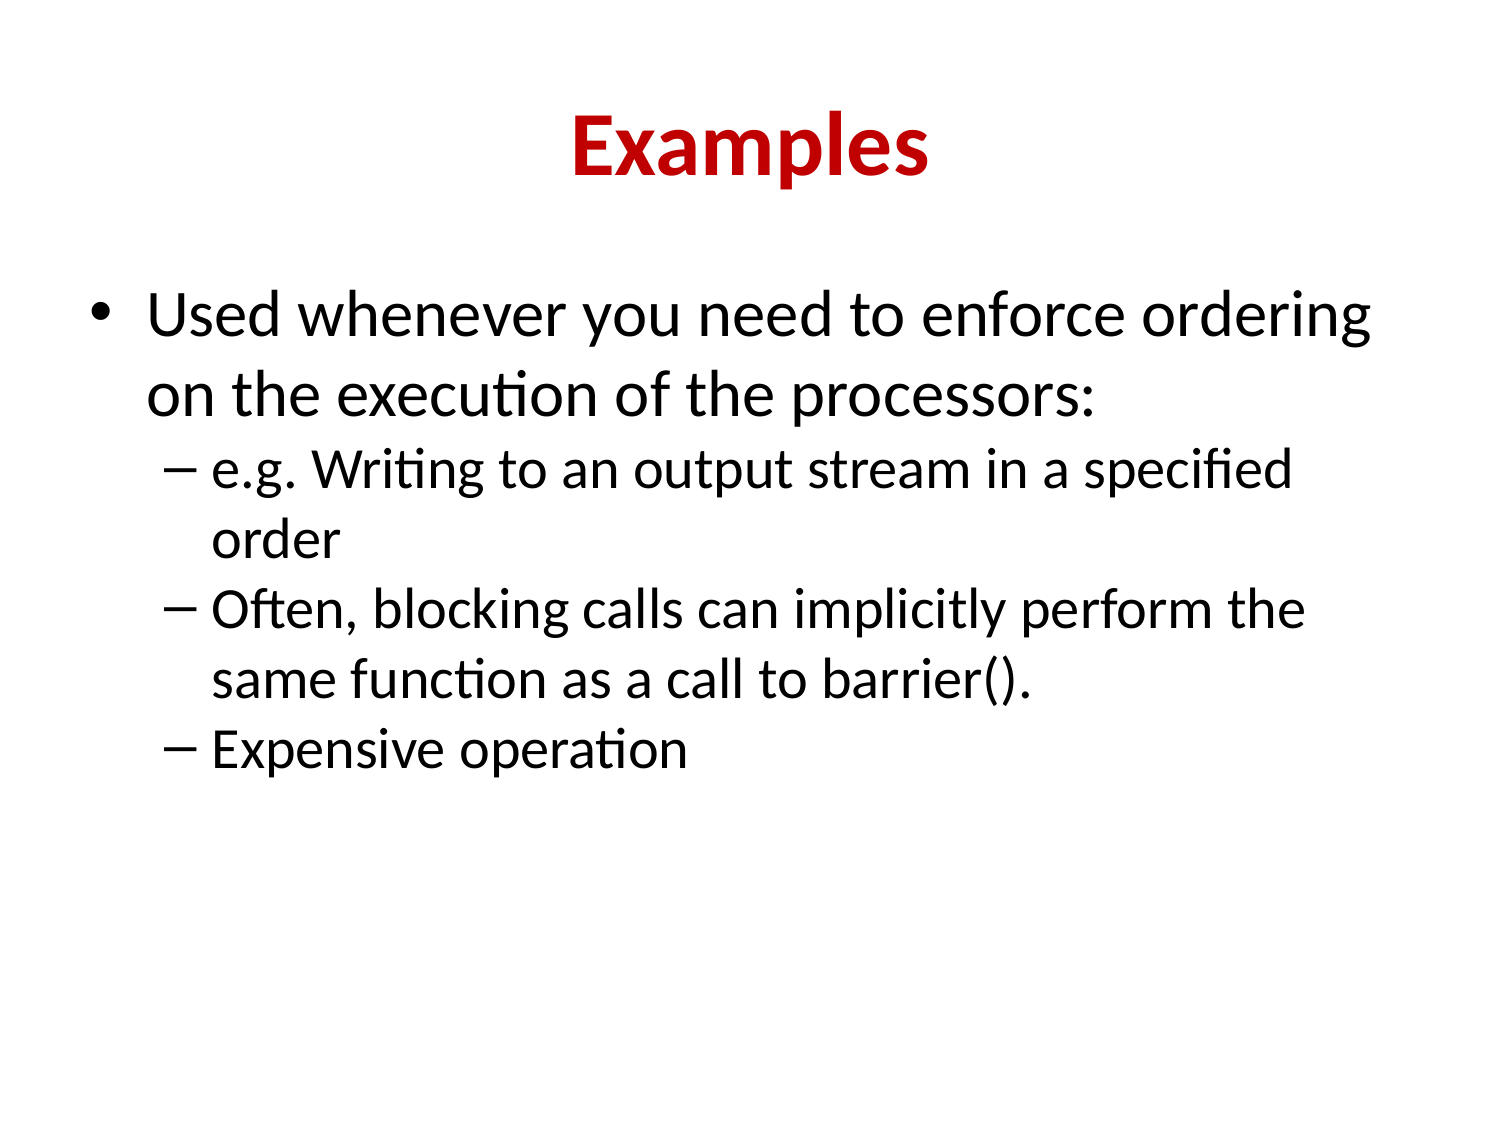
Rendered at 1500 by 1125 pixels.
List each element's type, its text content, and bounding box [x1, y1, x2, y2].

text_box Used whenever you need to enforce ordering on the execution of the processors: e.g. Writing to an output stream in a specified order Often, blocking calls can implicitly perform the same function as a call to barrier(). Expensive operation [75, 262, 1425, 1005]
text_box Examples [75, 45, 1425, 233]
